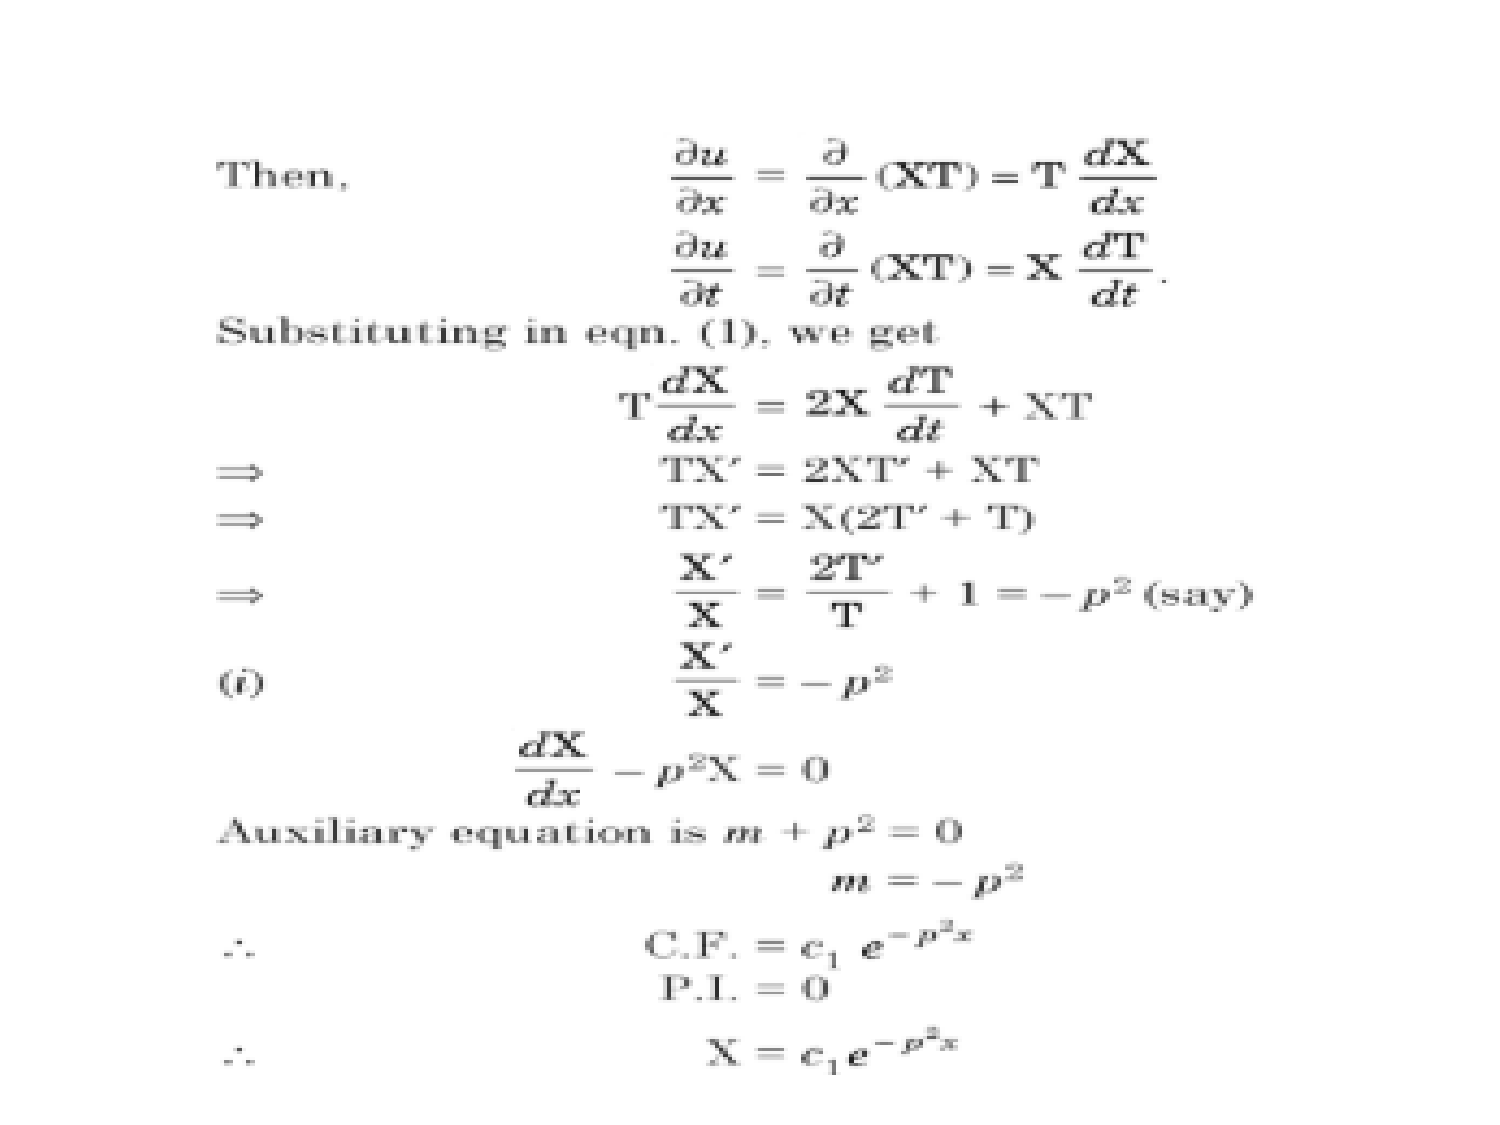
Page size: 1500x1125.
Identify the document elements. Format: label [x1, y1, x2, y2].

picture [124, 112, 1276, 1075]
